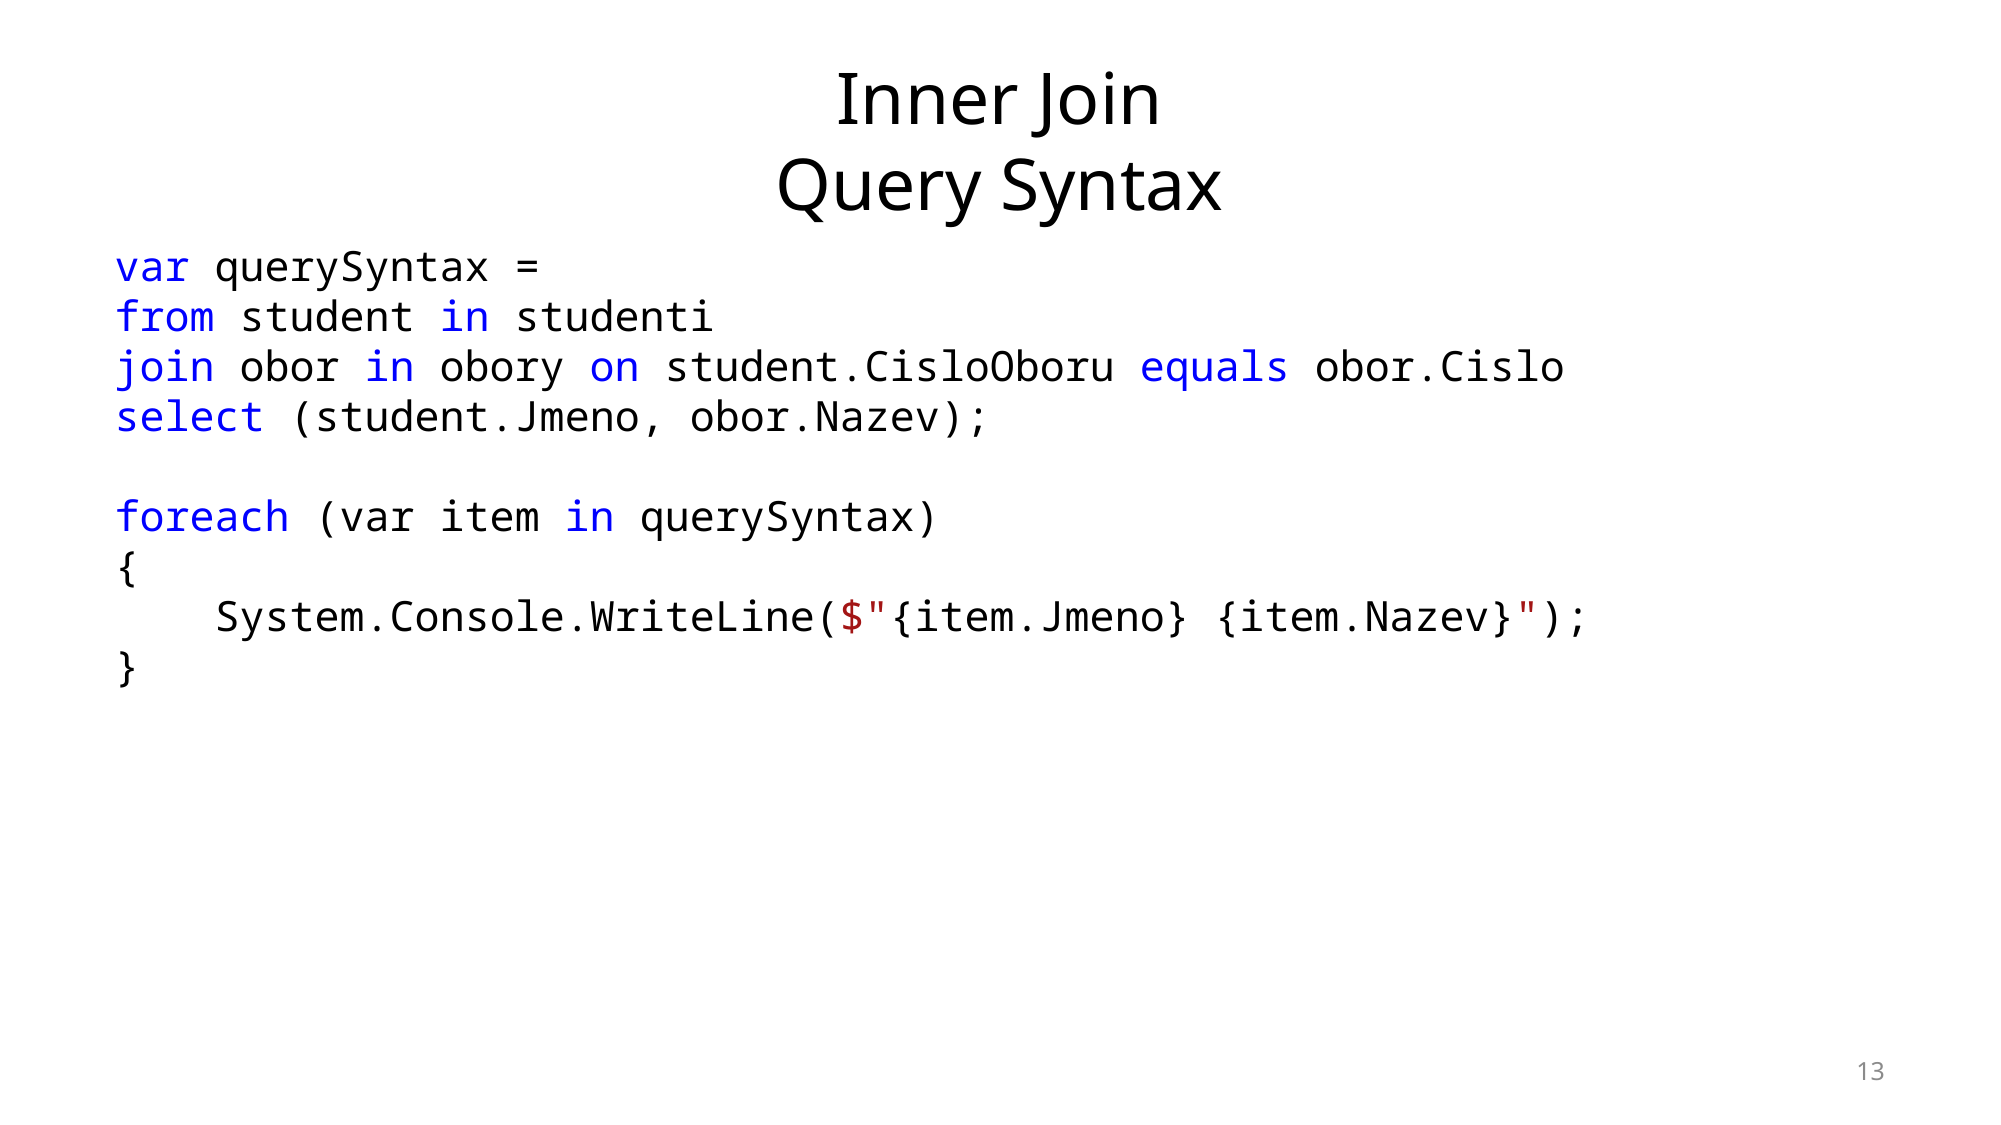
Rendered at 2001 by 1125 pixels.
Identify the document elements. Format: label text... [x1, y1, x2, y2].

slide_number 13 [1433, 1042, 1900, 1103]
text_box var querySyntax = from student in studenti join obor in obory on student.CisloOboru equals obor.Cislo select (student.Jmeno, obor.Nazev); foreach (var item in querySyntax) { System.Console.WriteLine($"{item.Jmeno} {item.Nazev}"); } [99, 232, 1900, 698]
title Inner Join Query Syntax [99, 45, 1900, 232]
